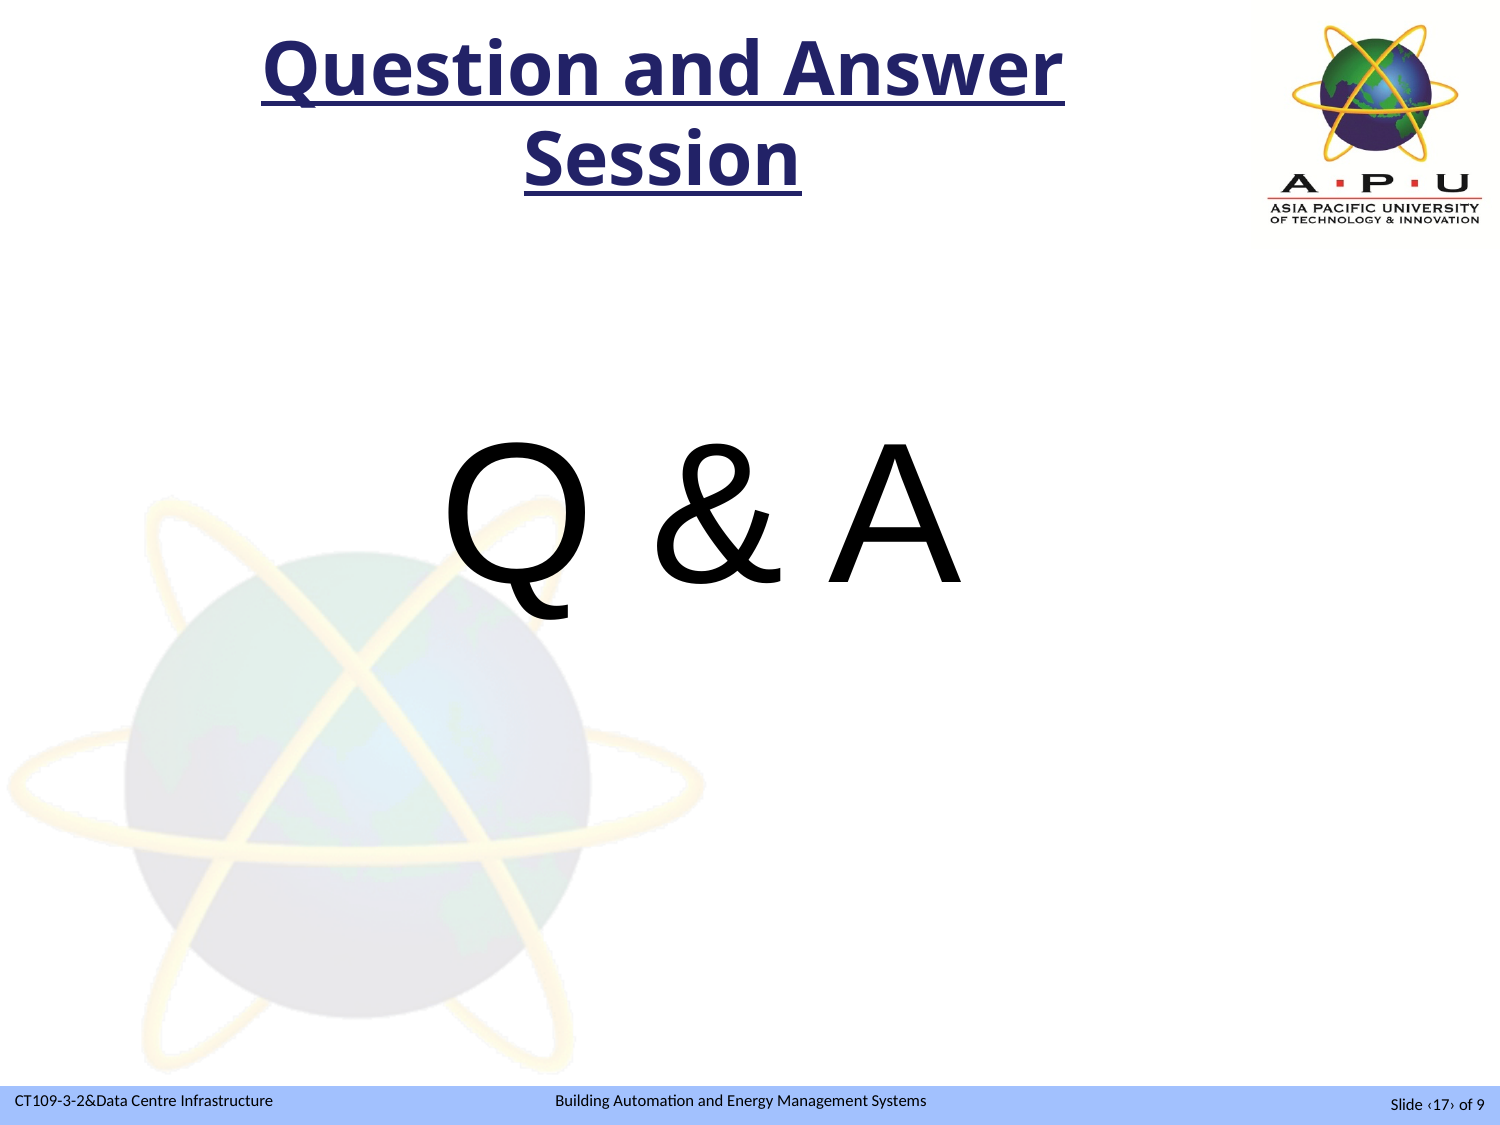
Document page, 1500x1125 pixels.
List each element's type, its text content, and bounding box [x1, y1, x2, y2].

footer Slide ‹17› of 9 [1024, 1086, 1500, 1125]
picture [1251, 0, 1500, 249]
title Question and Answer Session [103, 8, 1223, 212]
text_box Q & A [424, 374, 1240, 630]
